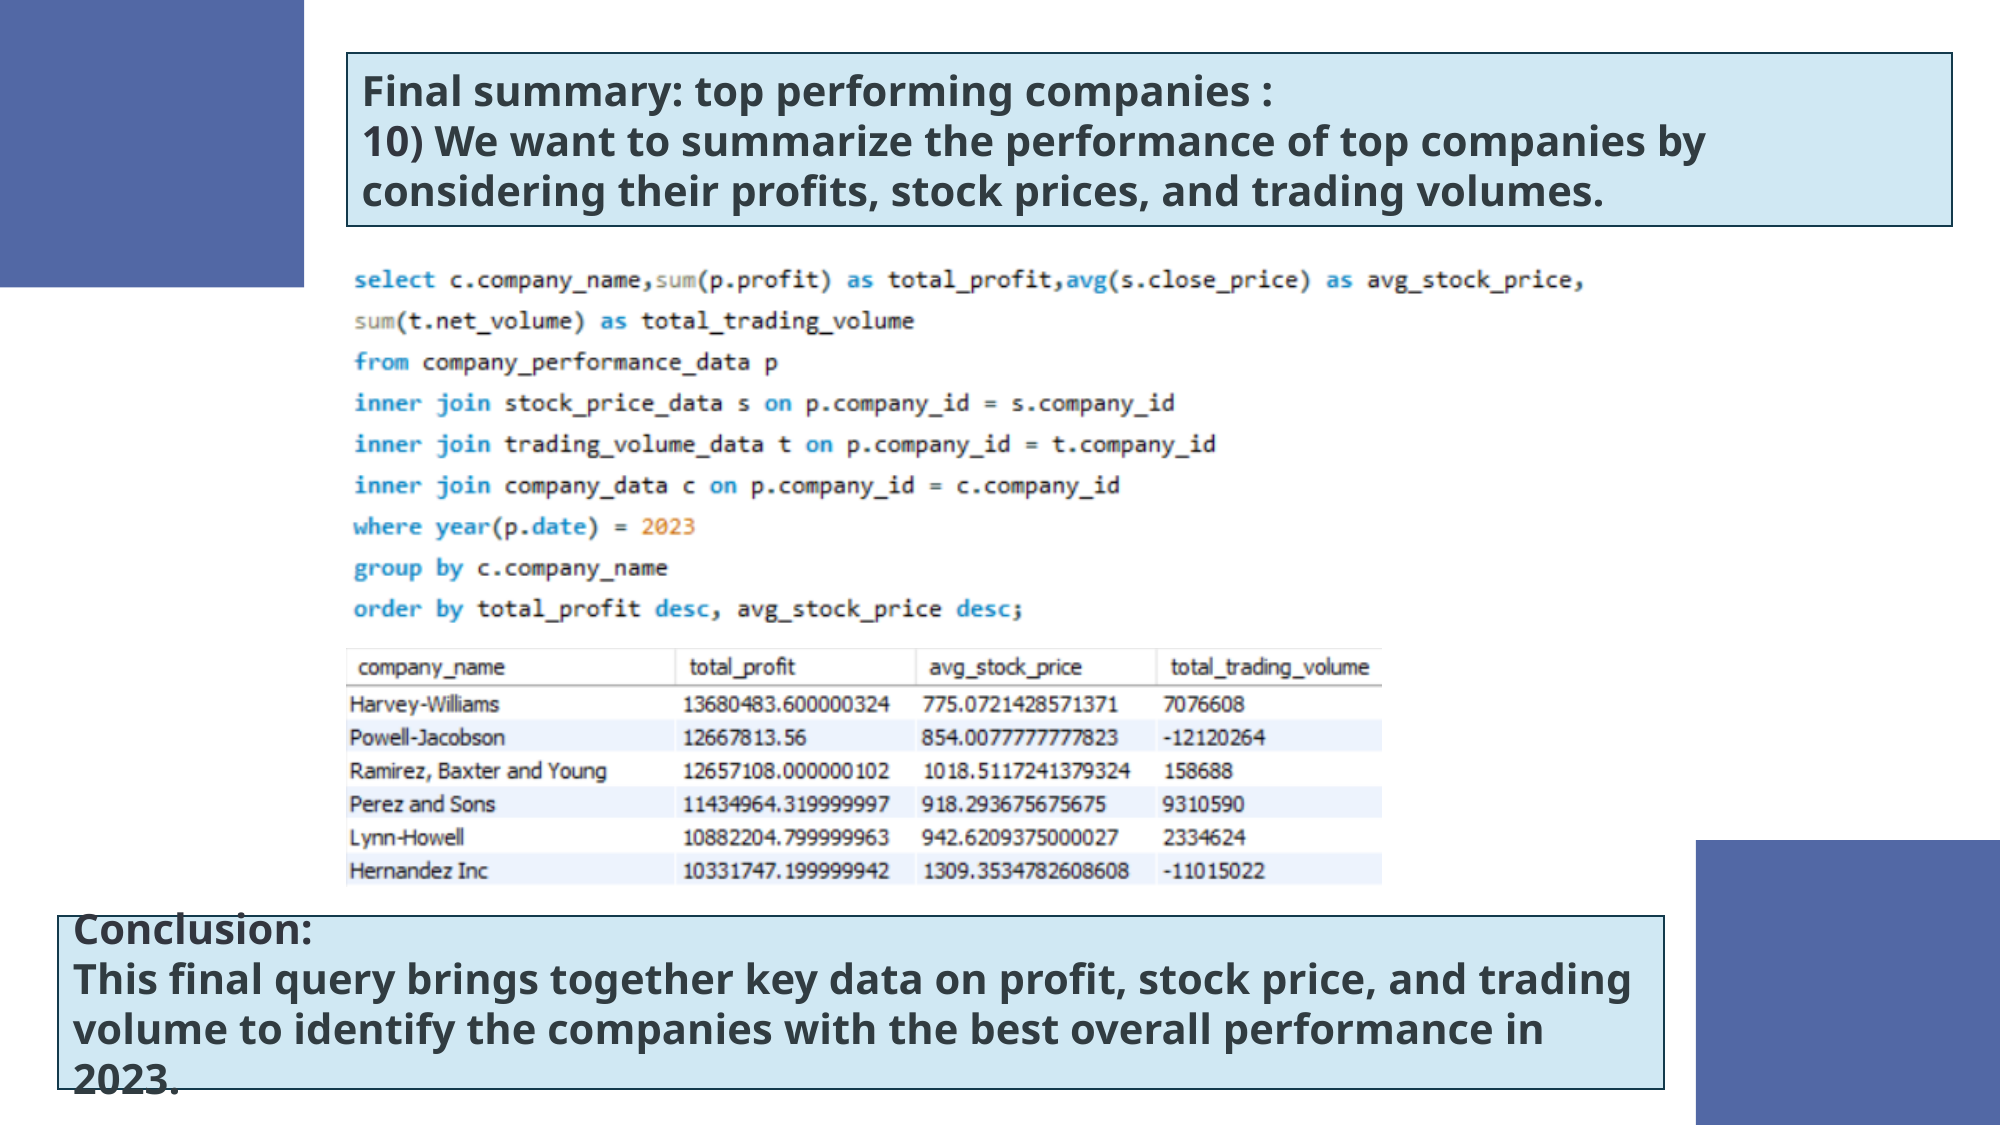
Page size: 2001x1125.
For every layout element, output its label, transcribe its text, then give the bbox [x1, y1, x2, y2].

text_box Conclusion: This final query brings together key data on profit, stock price, and trading volume to identify the companies with the best overall performance in 2023. [57, 915, 1665, 1090]
text_box Final summary: top performing companies : 10) We want to summarize the performance of top companies by considering their profits, stock prices, and trading volumes. [346, 52, 1953, 227]
picture [346, 253, 1598, 887]
